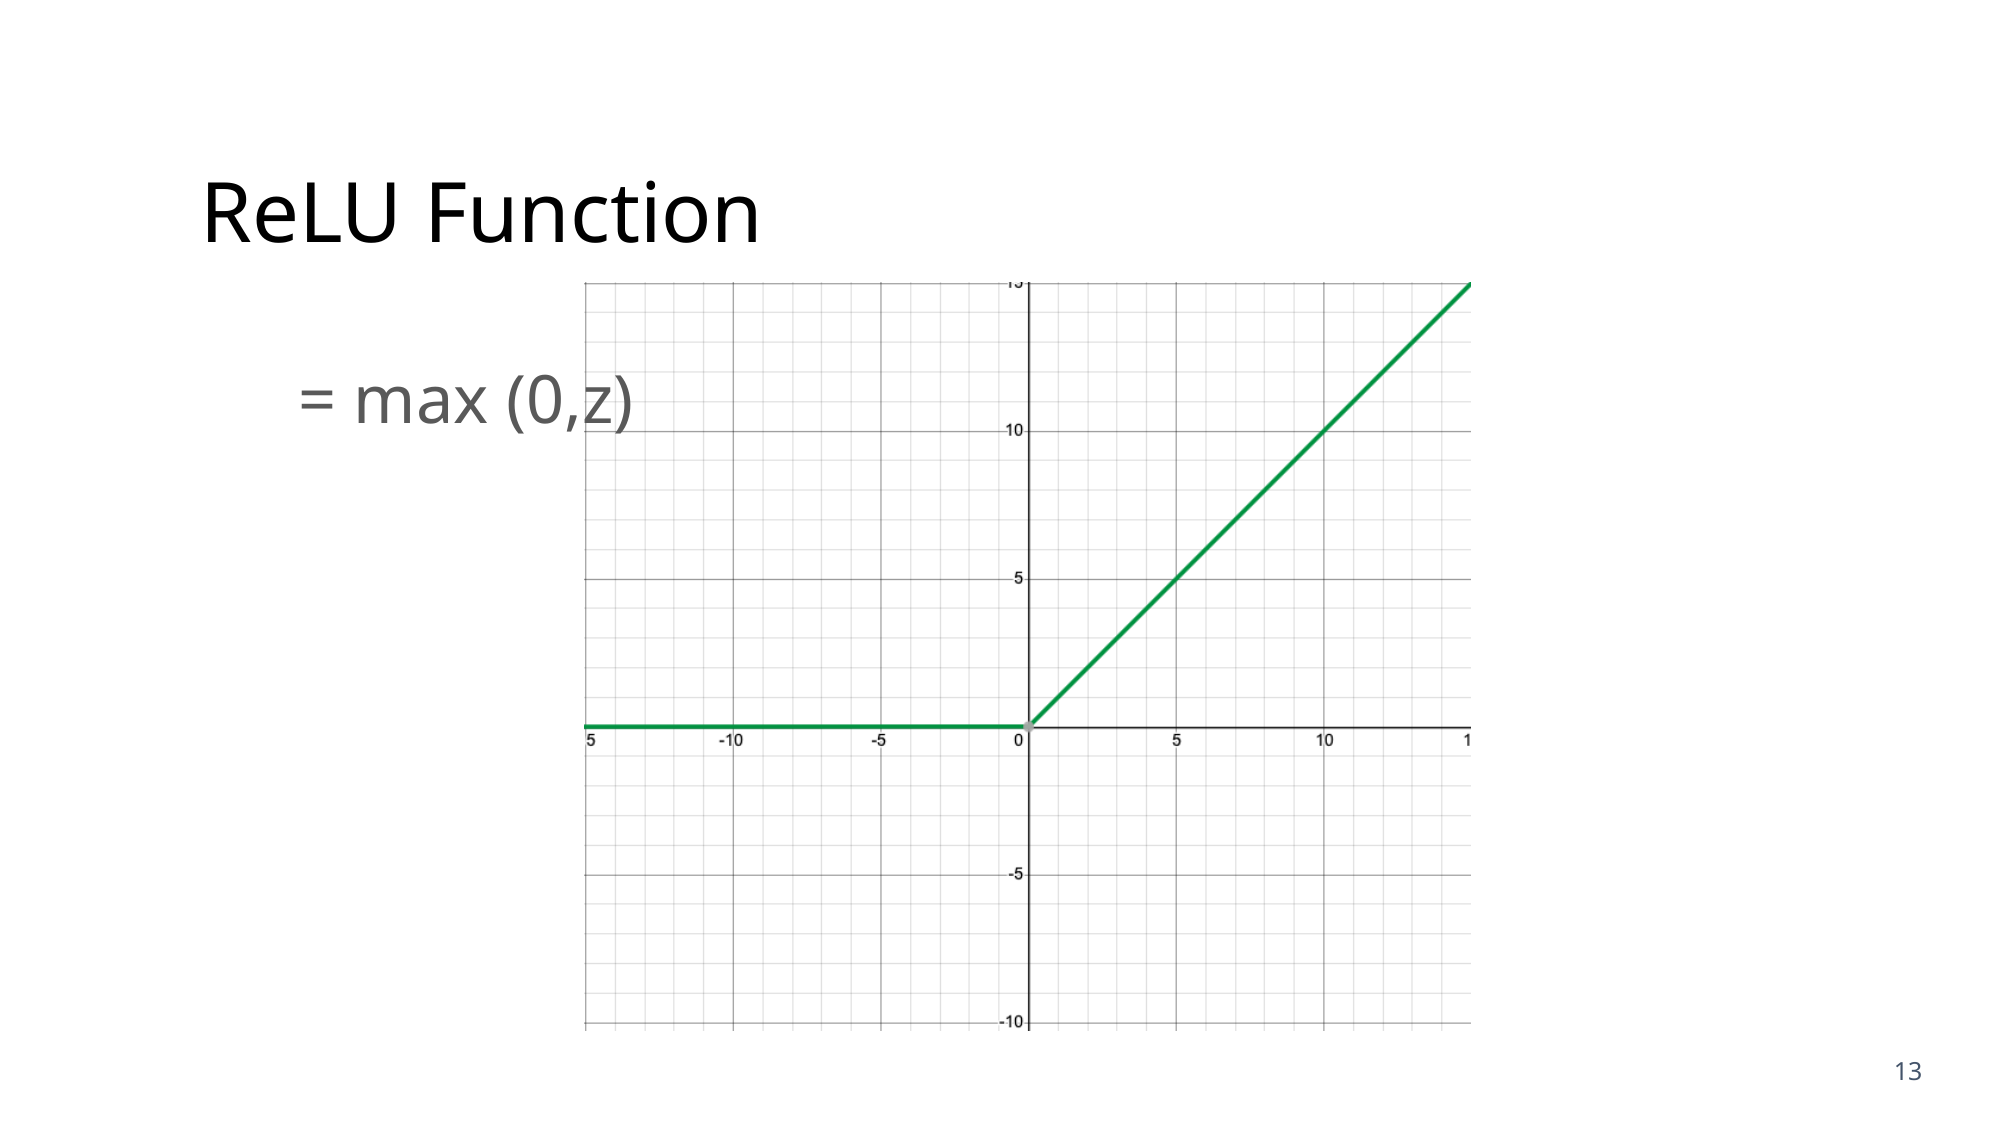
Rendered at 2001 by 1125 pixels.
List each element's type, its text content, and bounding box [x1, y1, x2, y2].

slide_number 13 [1487, 1042, 1938, 1103]
title ReLU Function [185, 96, 1828, 342]
picture [584, 282, 1471, 1031]
